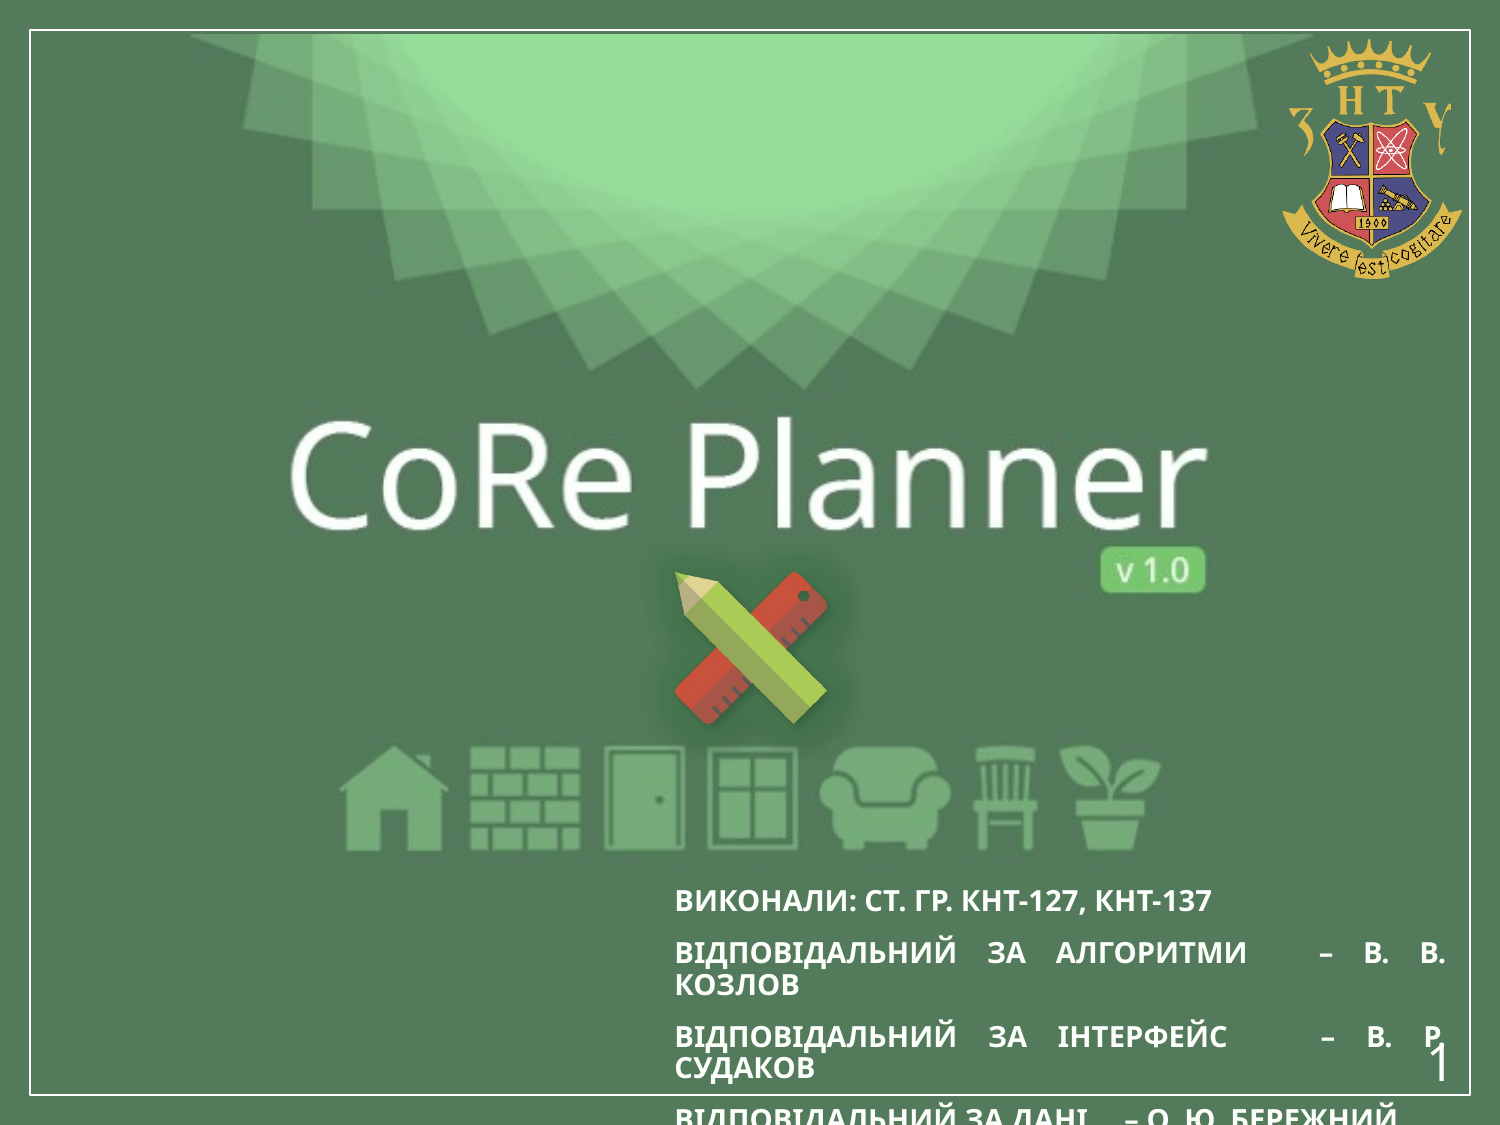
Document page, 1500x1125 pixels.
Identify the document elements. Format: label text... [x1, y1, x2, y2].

subtitle ВИКОНАЛИ: СТ. ГР. КНТ-127, КНТ-137 ВІДПОВІДАЛЬНИЙ ЗА АЛГОРИТМИ – В. В. КОЗЛОВ ВІДПОВІДАЛЬНИЙ ЗА ІНТЕРФЕЙС – В. Р. СУДАКОВ ВІДПОВІДАЛЬНИЙ ЗА ДАНІ – О. Ю. БЕРЕЖНИЙ [659, 922, 1462, 1089]
slide_number 1 [1260, 1035, 1471, 1096]
picture [38, 34, 1464, 915]
